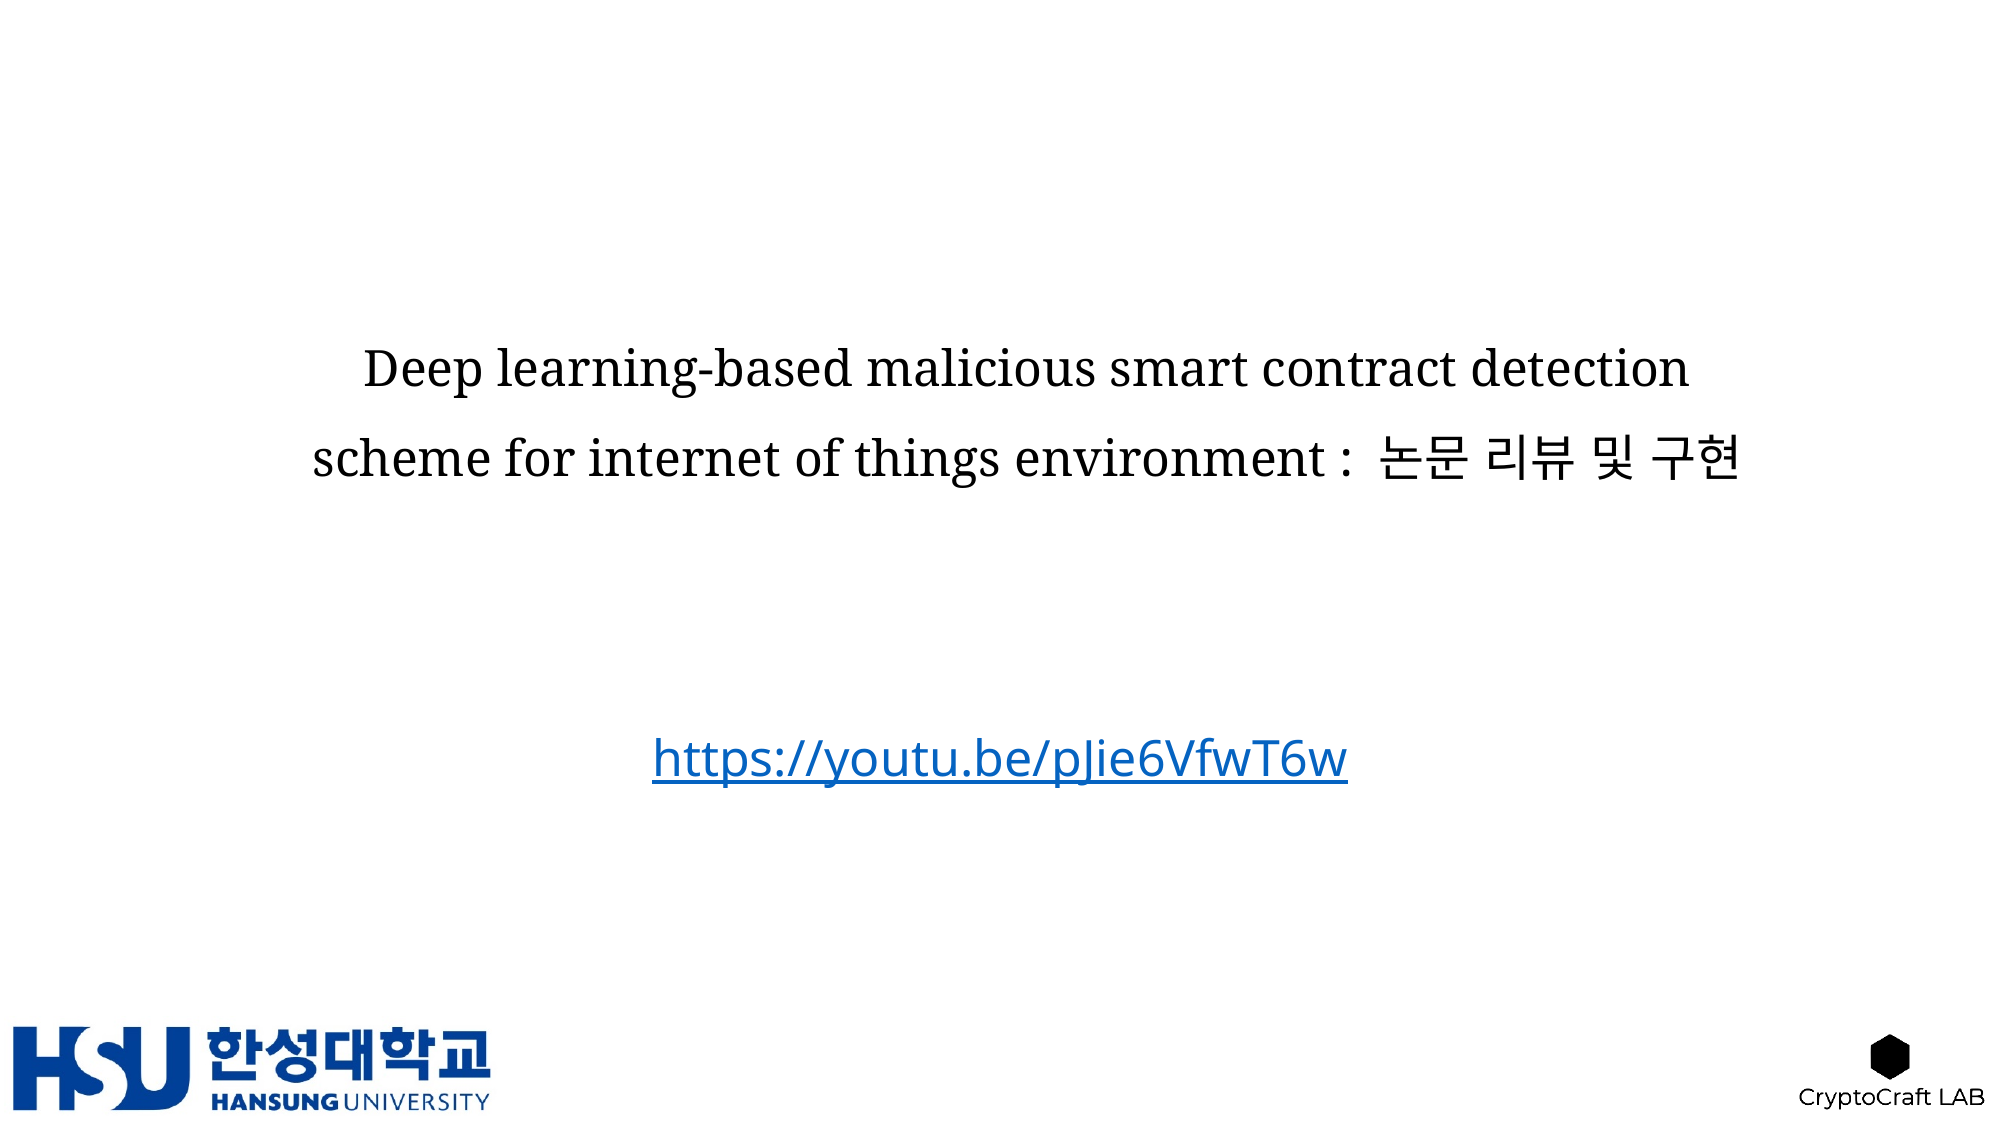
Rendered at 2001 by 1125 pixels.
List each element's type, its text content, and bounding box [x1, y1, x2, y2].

title Deep learning-based malicious smart contract detection scheme for internet of things environment : 논문 리뷰 및 구현 [262, 200, 1793, 593]
picture [1784, 1019, 2000, 1125]
picture [4, 1016, 501, 1122]
subtitle https://youtu.be/pJie6VfwT6w [0, 622, 2000, 895]
